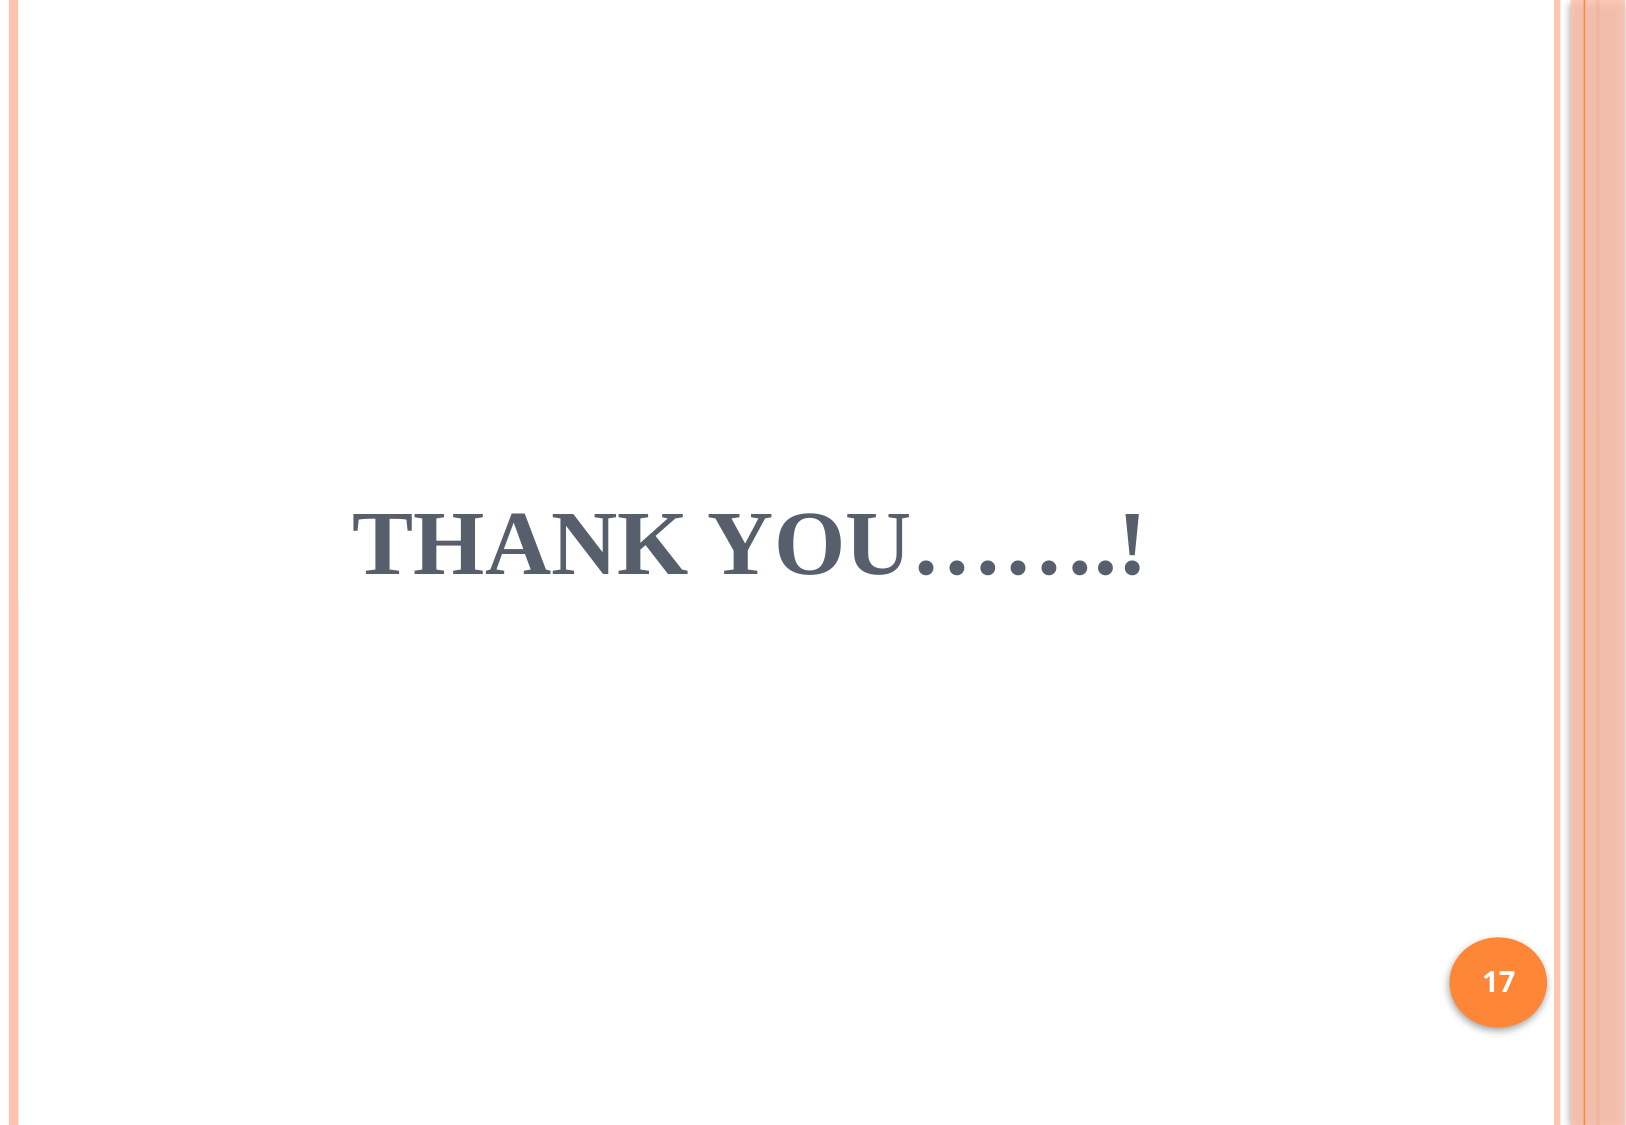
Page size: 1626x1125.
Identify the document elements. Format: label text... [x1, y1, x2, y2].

slide_number 17 [1444, 940, 1553, 1027]
title Thank You…….! [87, 412, 1415, 600]
